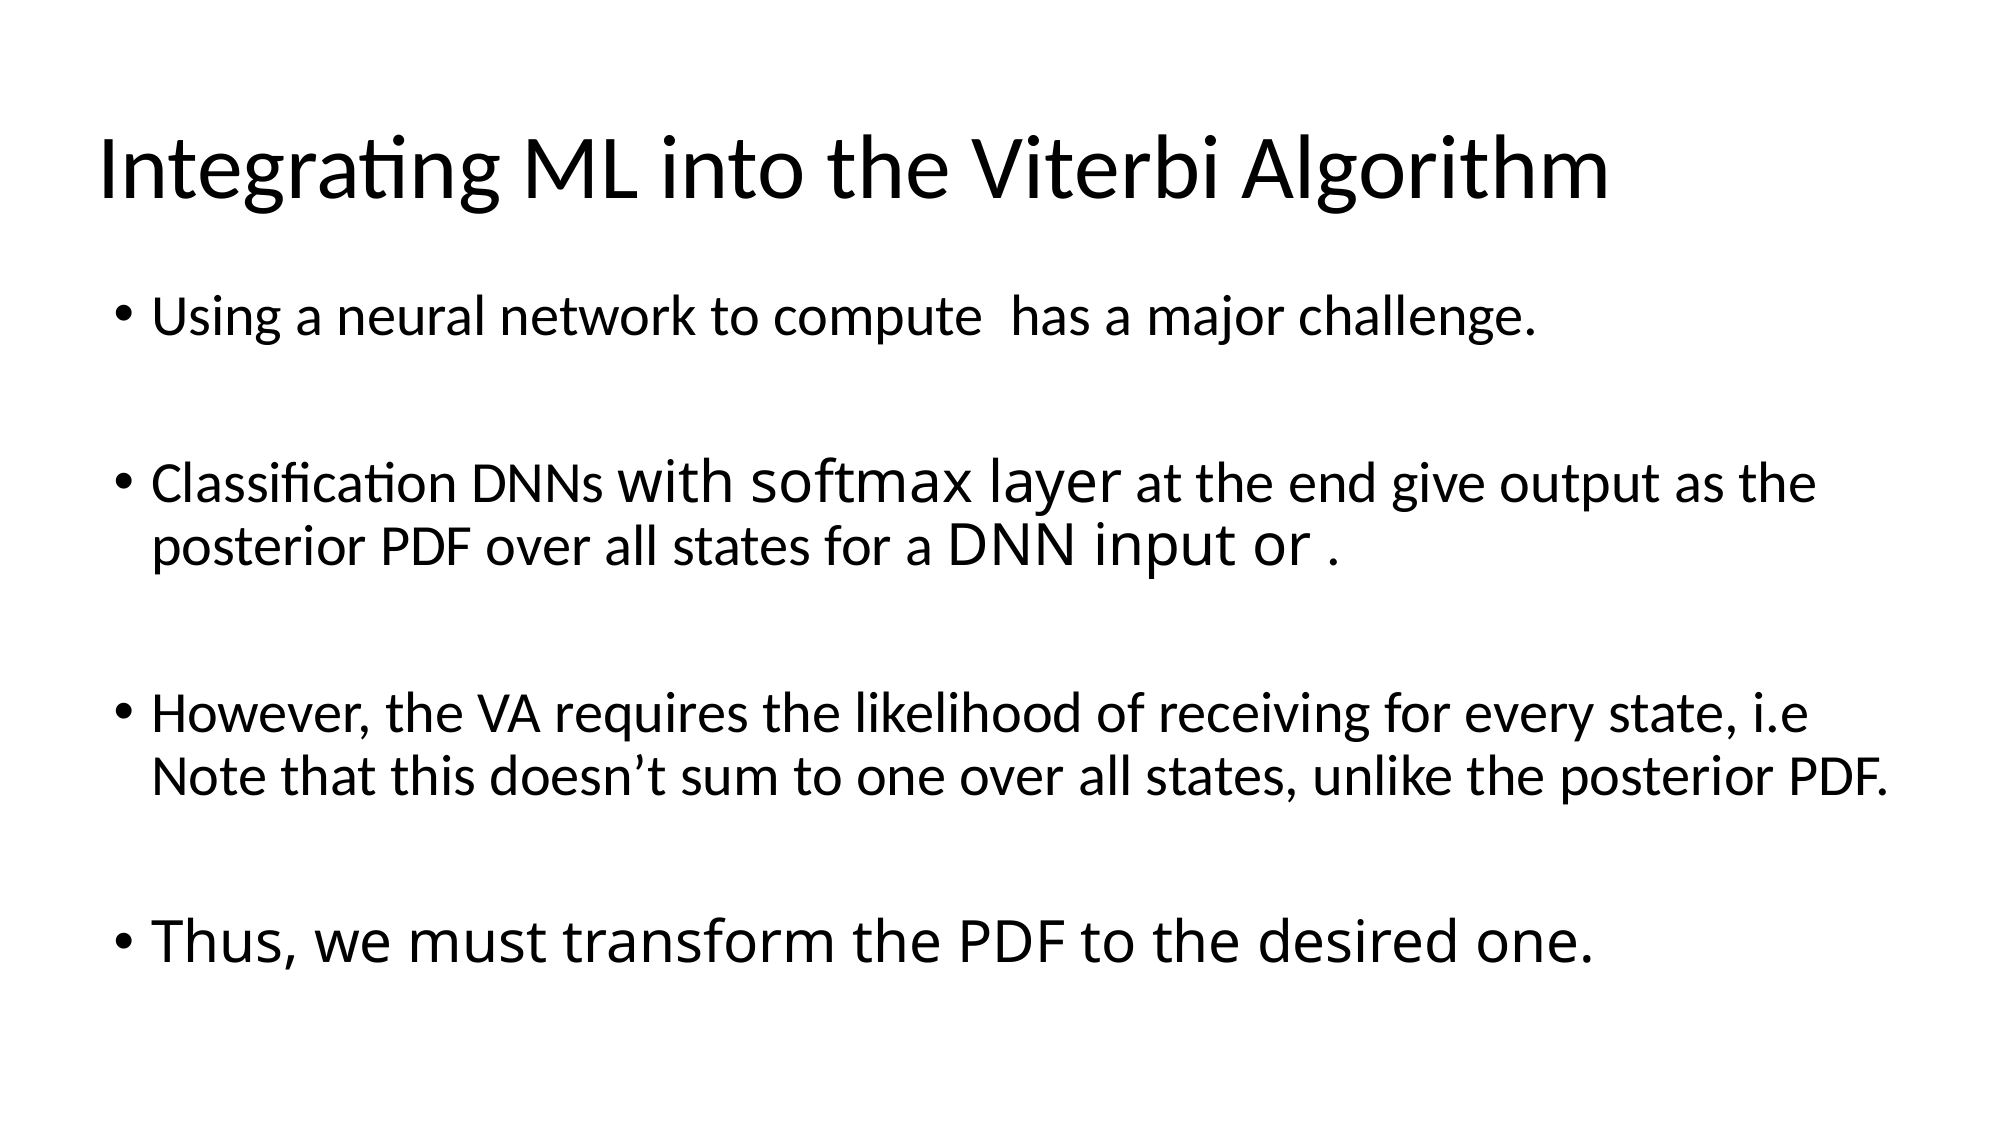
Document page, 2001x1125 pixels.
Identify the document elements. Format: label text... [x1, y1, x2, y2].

text_box Integrating ML into the Viterbi Algorithm [82, 59, 1808, 278]
